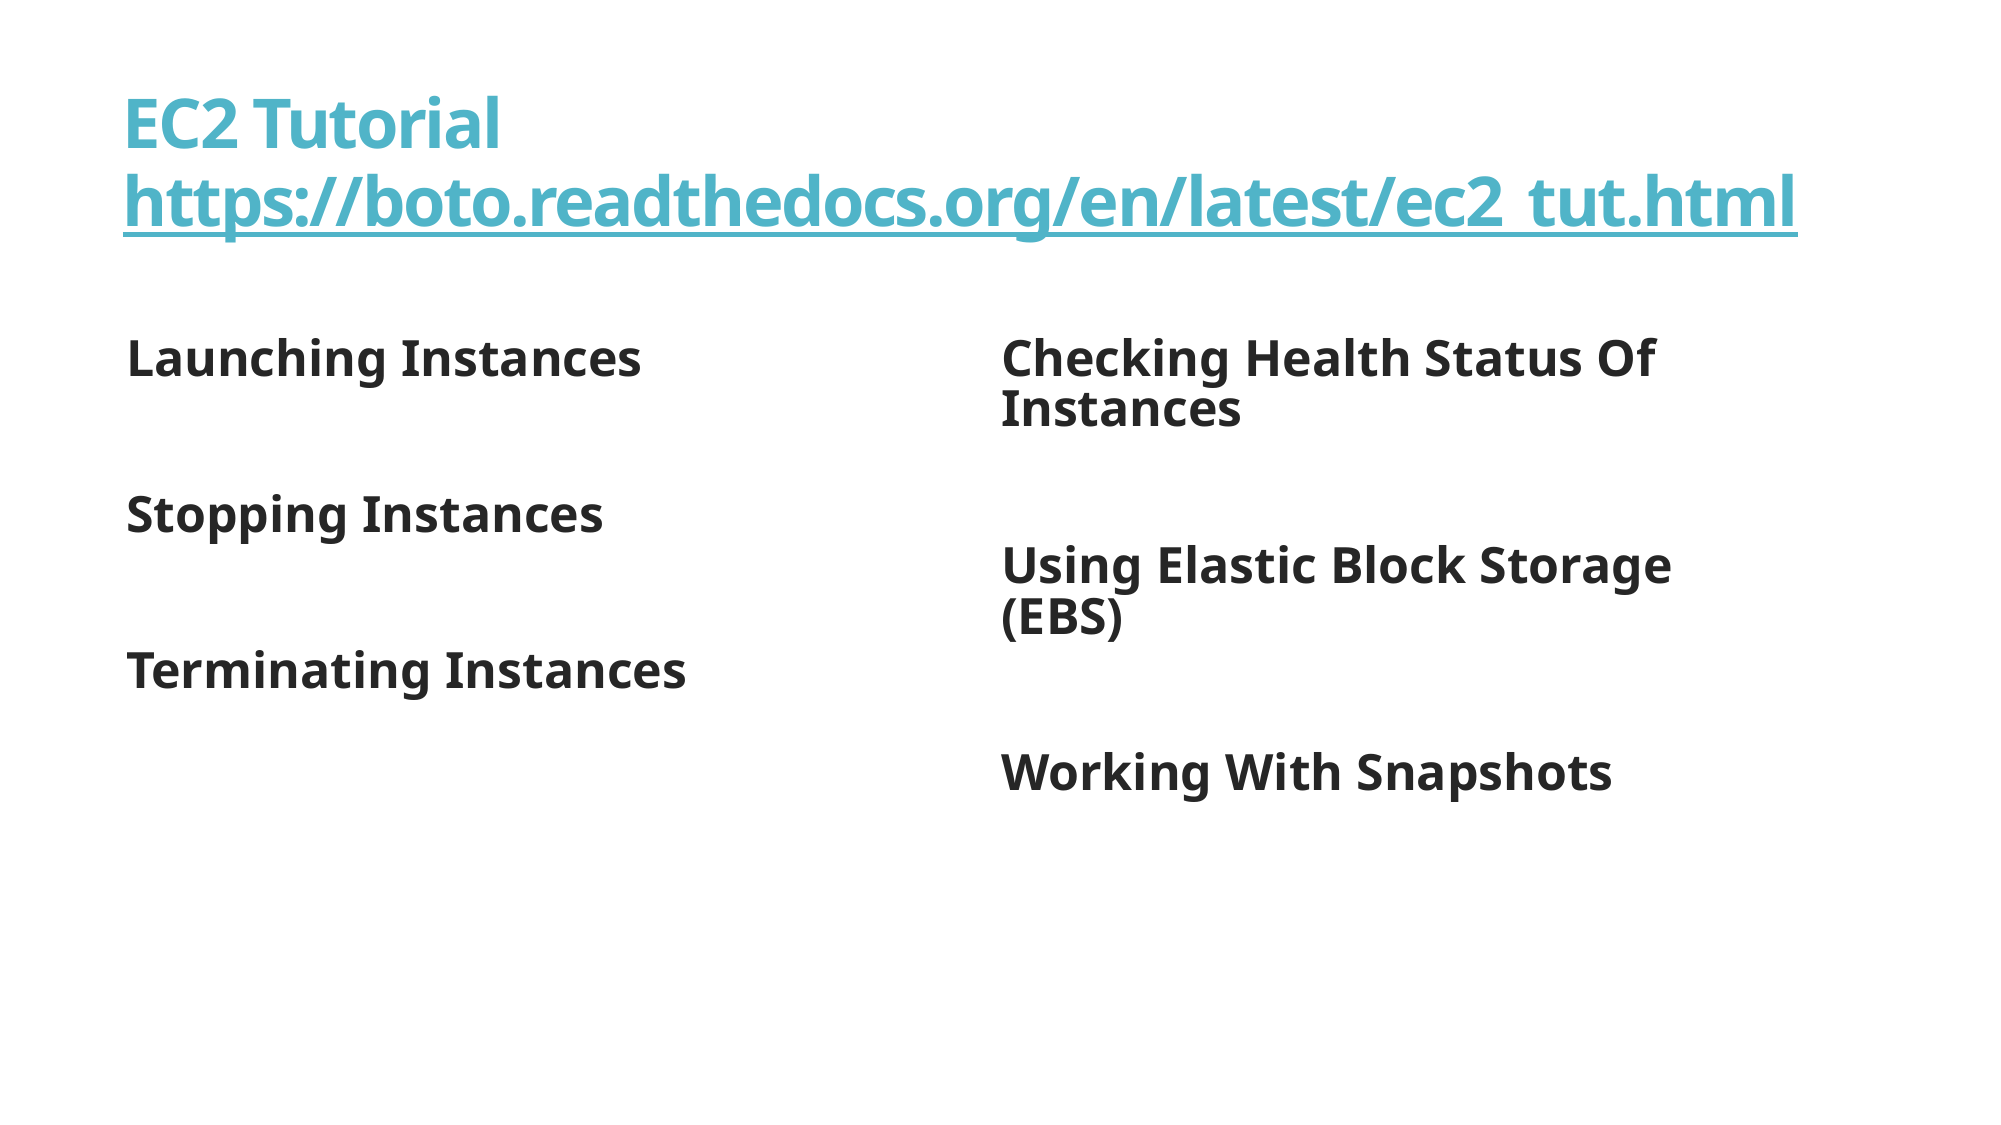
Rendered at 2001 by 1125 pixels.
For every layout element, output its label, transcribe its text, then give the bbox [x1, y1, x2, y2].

list Launching Instances Stopping Instances Terminating Instances [111, 327, 876, 946]
title EC2 Tutorial https://boto.readthedocs.org/en/latest/ec2_tut.html [107, 81, 1875, 354]
list Checking Health Status Of Instances Using Elastic Block Storage (EBS) Working With Snapshots [986, 327, 1752, 946]
